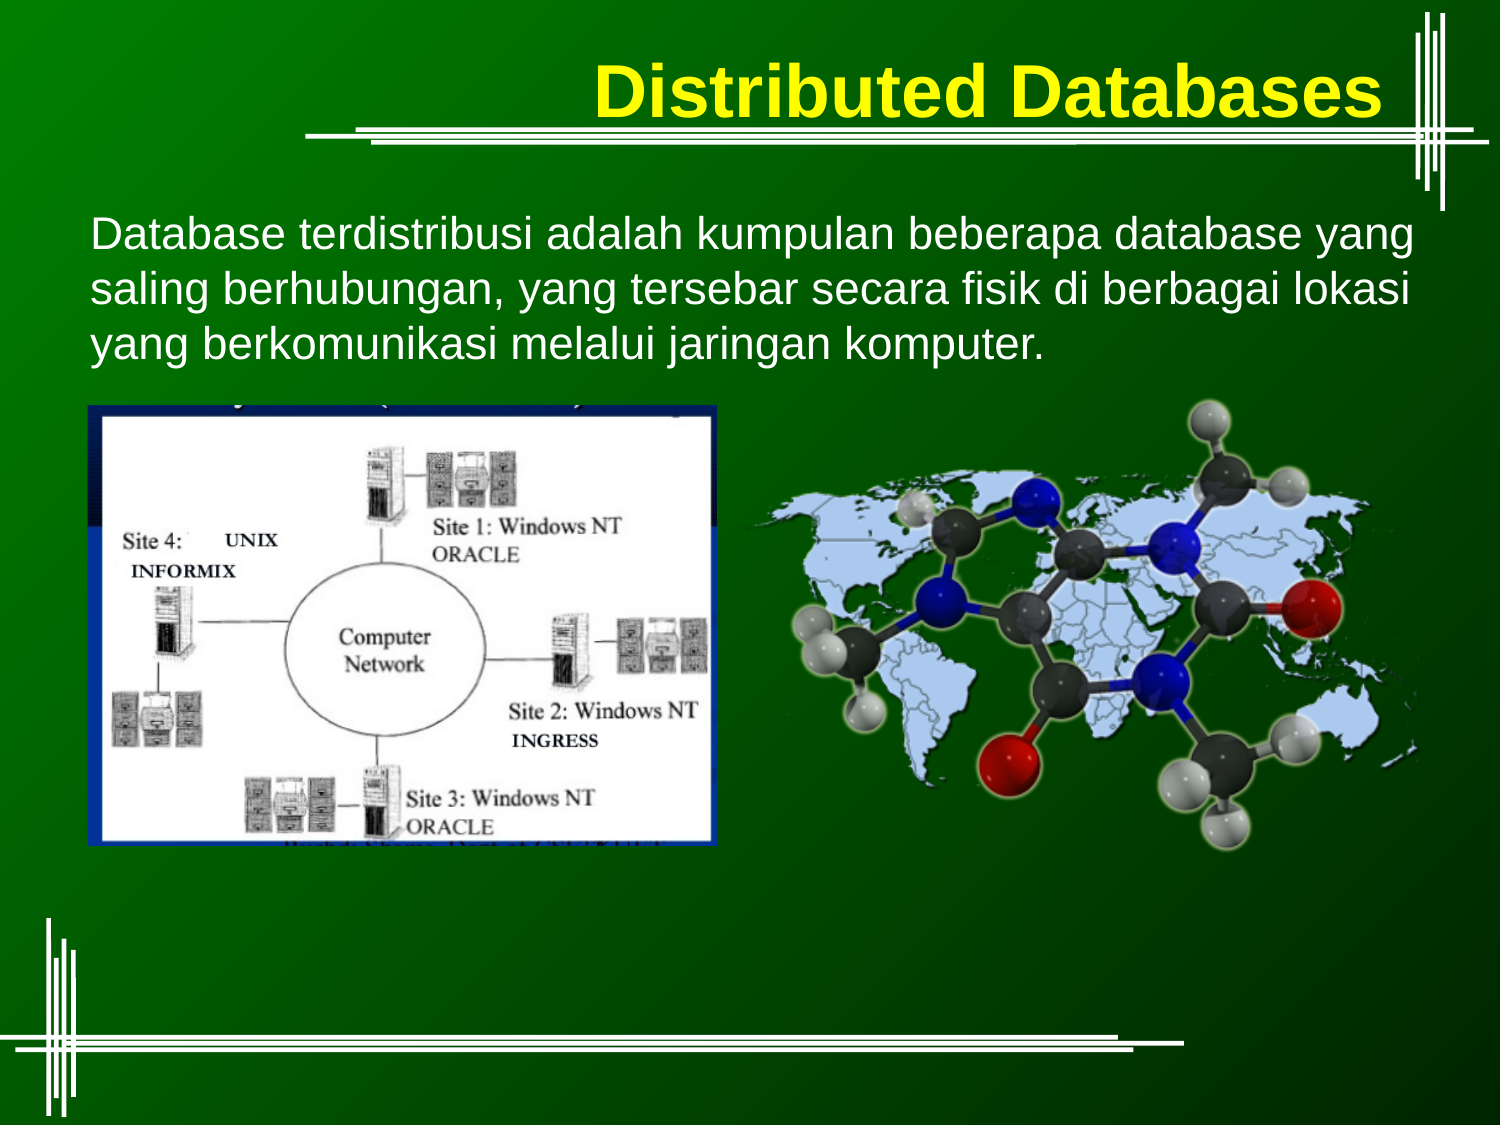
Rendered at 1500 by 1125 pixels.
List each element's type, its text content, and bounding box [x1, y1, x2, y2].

picture [87, 405, 717, 847]
title Distributed Databases [1307, 24, 1401, 152]
list Database terdistribusi adalah kumpulan beberapa database yang saling berhubungan, yang tersebar secara fisik di berbagai lokasi yang berkomunikasi melalui jaringan komputer. [75, 196, 1500, 1035]
text_box [25, 0, 1307, 305]
picture [744, 394, 1428, 858]
